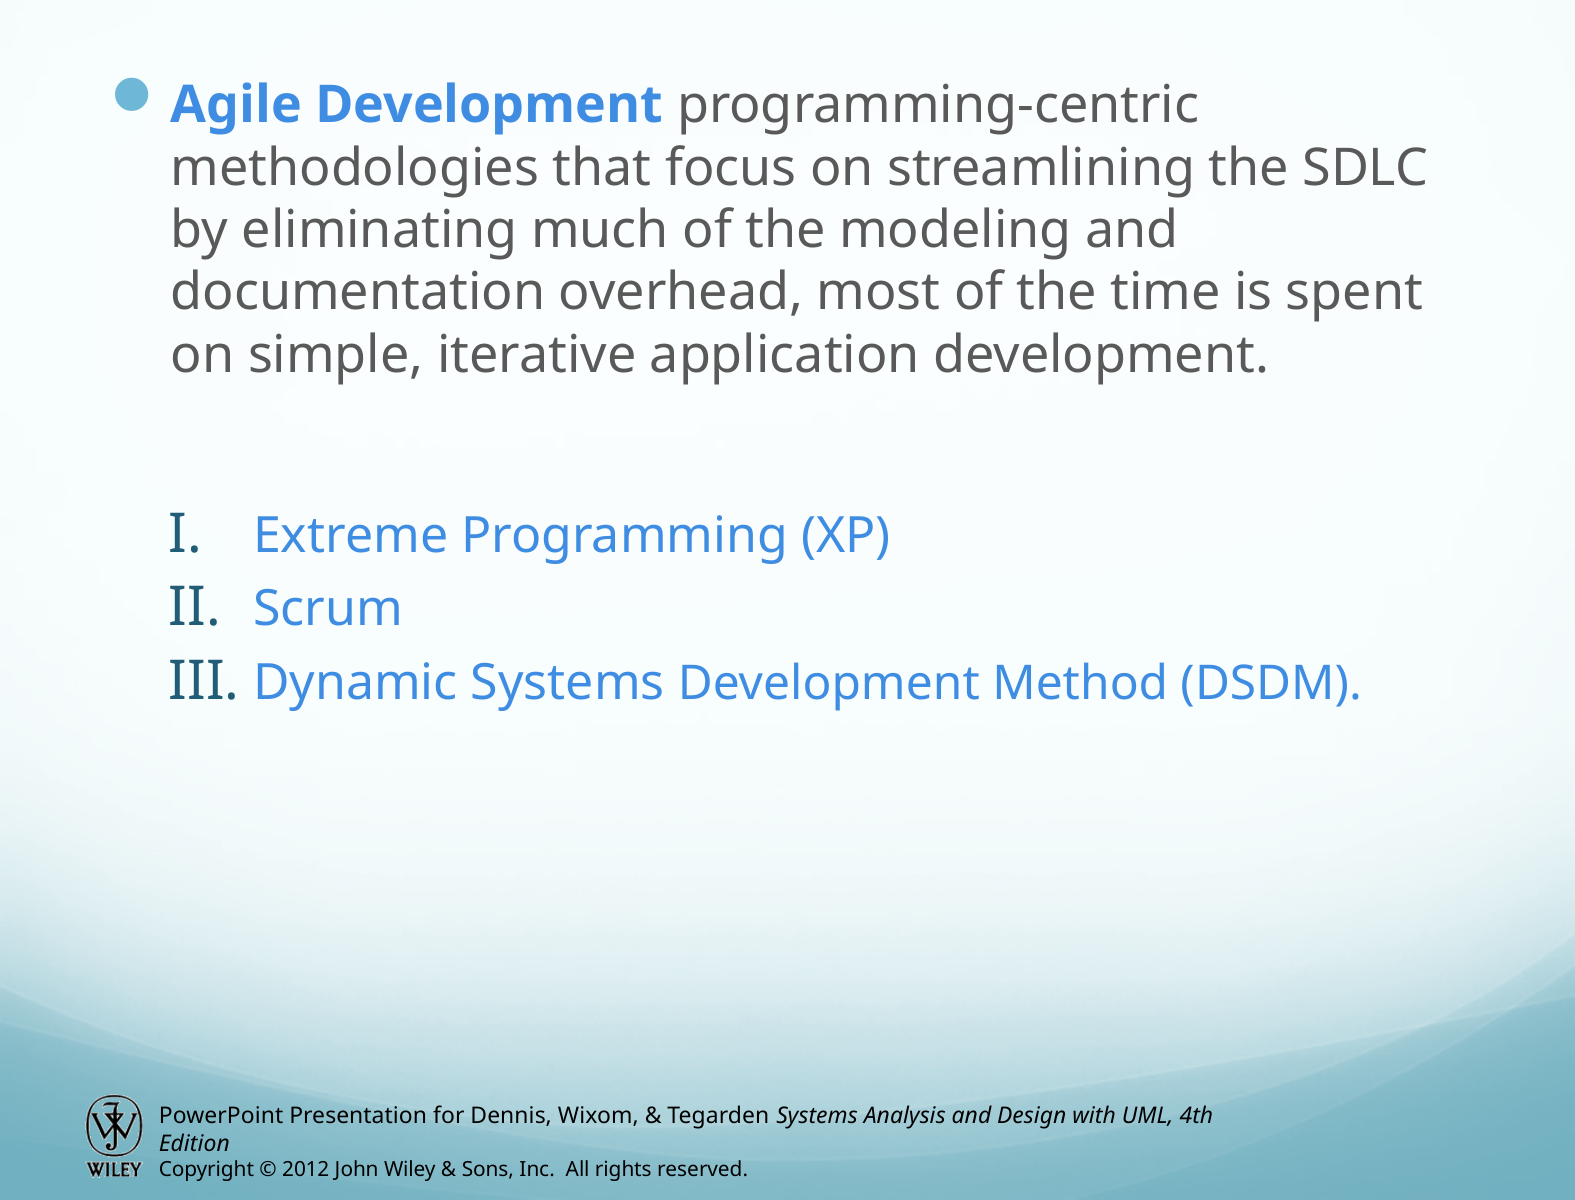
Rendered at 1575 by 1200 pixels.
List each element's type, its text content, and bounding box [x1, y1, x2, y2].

list Agile Development programming-centric methodologies that focus on streamlining the SDLC by eliminating much of the modeling and documentation overhead, most of the time is spent on simple, iterative application development. Extreme Programming (XP) Scrum Dynamic Systems Development Method (DSDM). [94, 62, 1481, 1041]
picture [82, 1093, 145, 1179]
